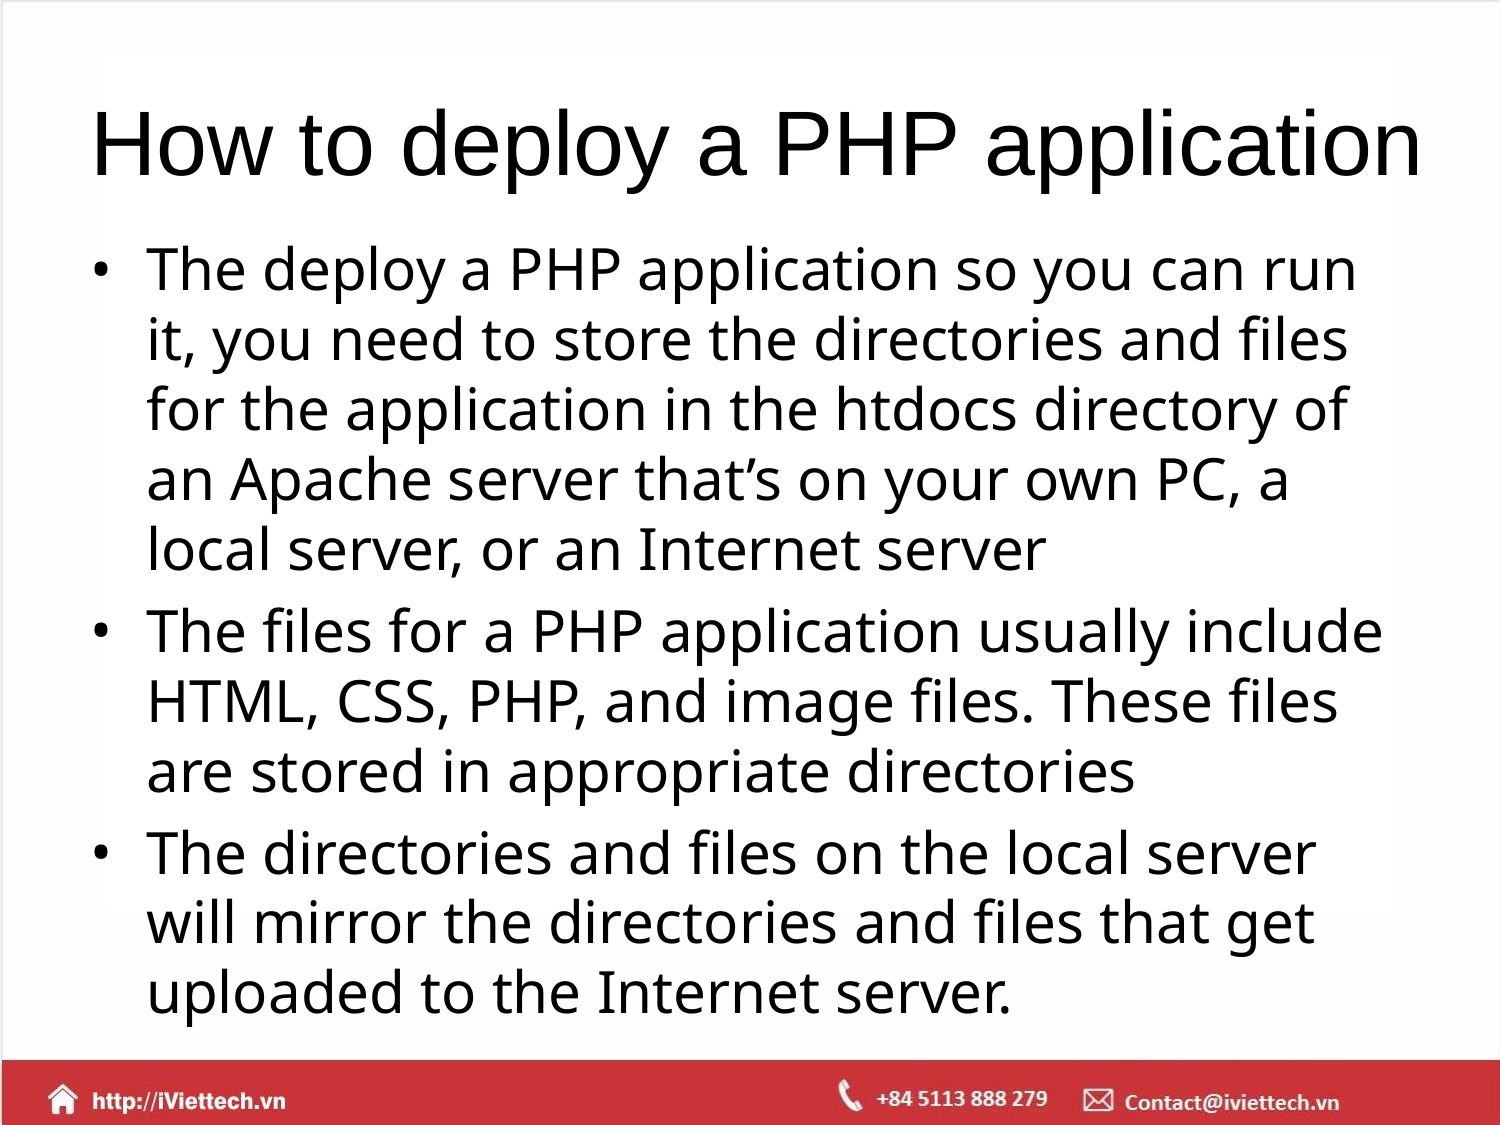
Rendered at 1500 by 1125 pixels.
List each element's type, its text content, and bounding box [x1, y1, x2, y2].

list The deploy a PHP application so you can run it, you need to store the directories and files for the application in the htdocs directory of an Apache server that’s on your own PC, a local server, or an Internet server The files for a PHP application usually include HTML, CSS, PHP, and image files. These files are stored in appropriate directories The directories and files on the local server will mirror the directories and files that get uploaded to the Internet server. [75, 224, 1425, 968]
picture [0, 0, 1500, 1125]
title How to deploy a PHP application [75, 45, 1475, 233]
